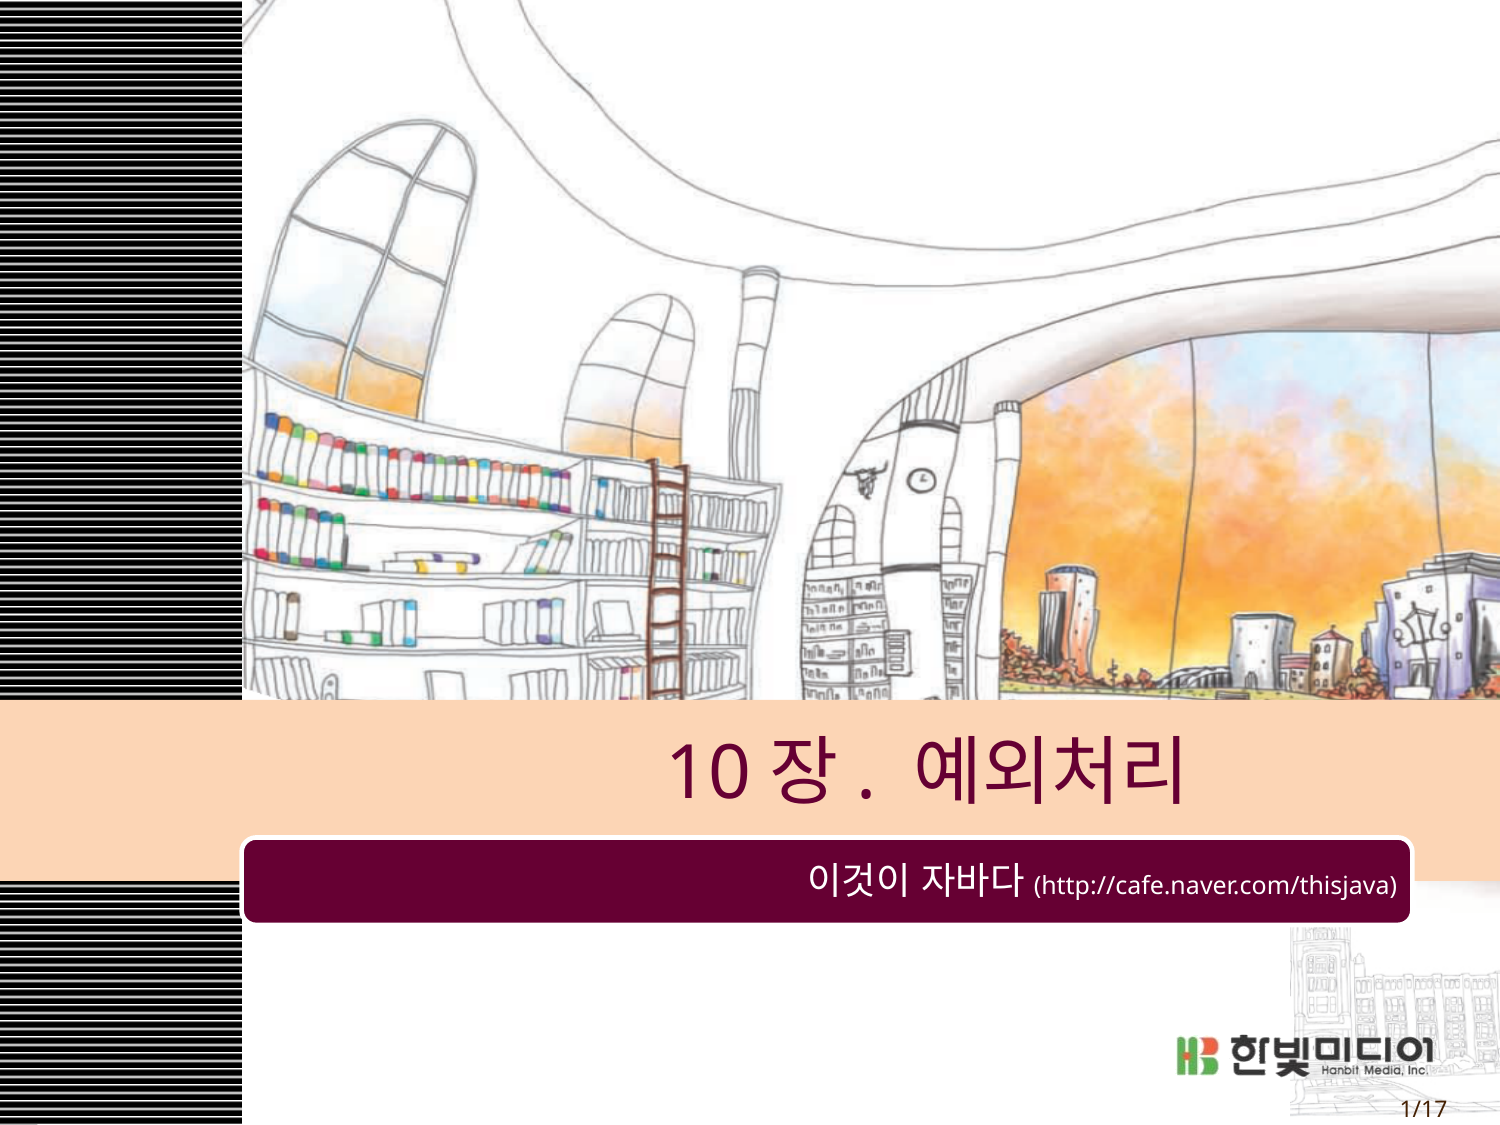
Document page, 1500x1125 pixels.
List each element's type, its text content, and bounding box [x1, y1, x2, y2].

title 10장. 예외처리 [237, 699, 1500, 838]
picture [1163, 881, 1500, 1125]
picture [0, 881, 242, 1125]
picture [0, 0, 1500, 699]
